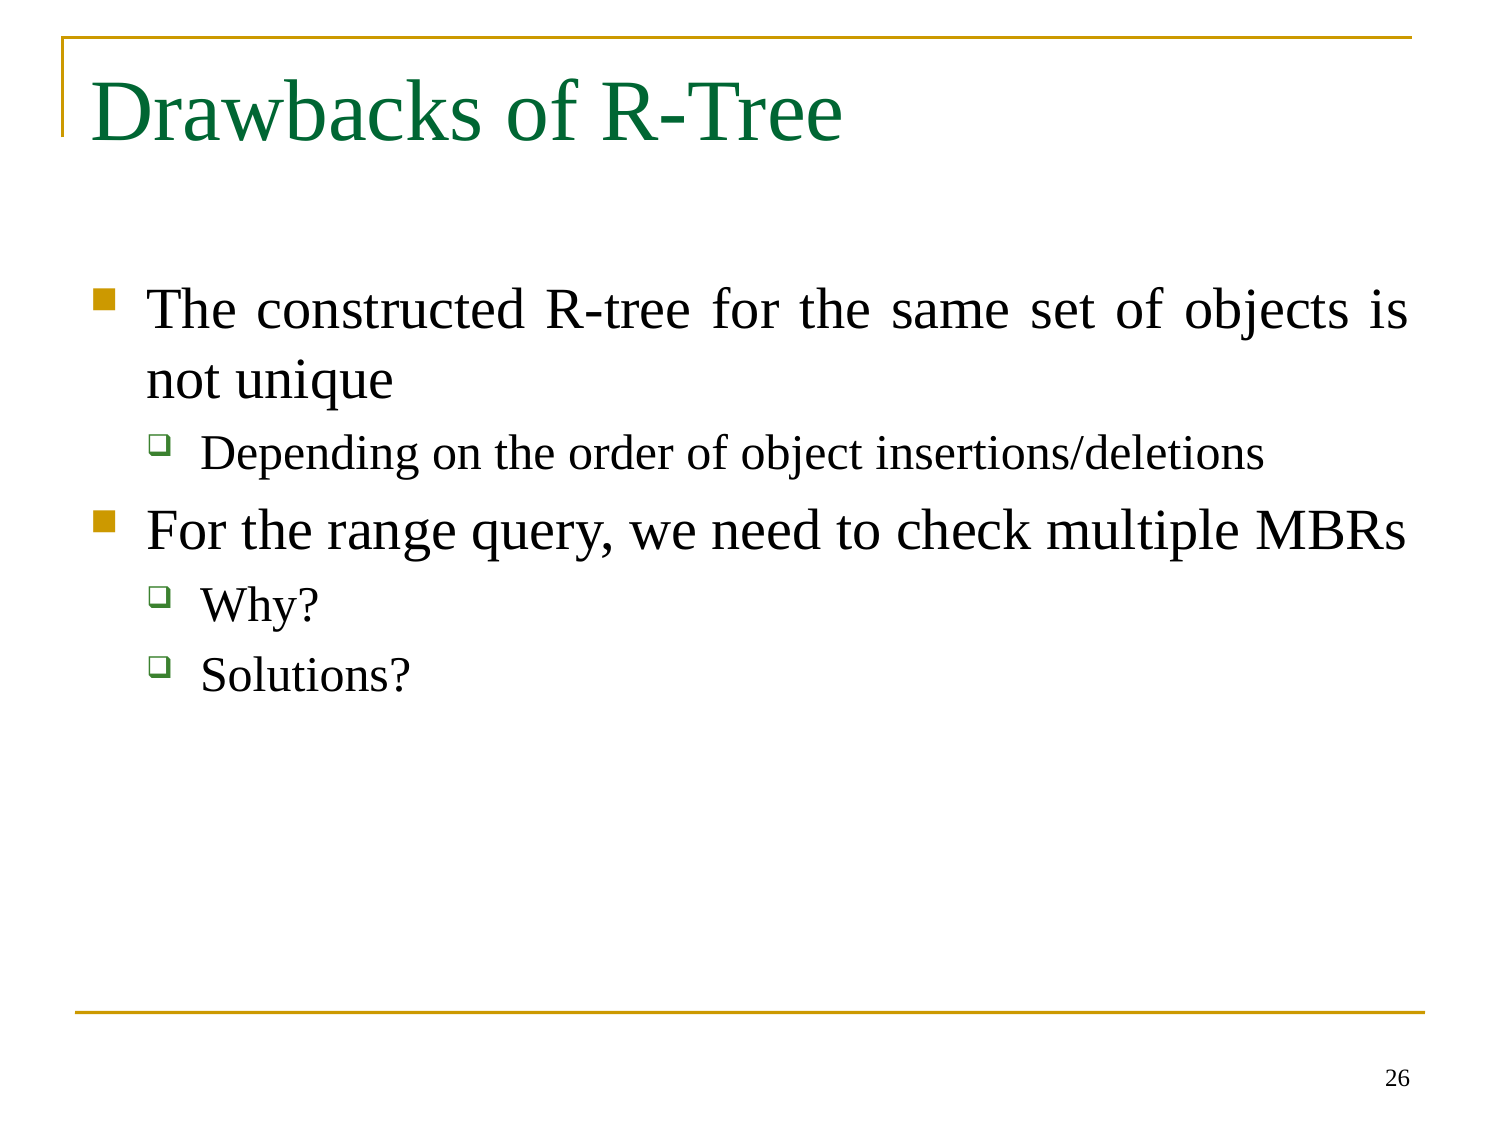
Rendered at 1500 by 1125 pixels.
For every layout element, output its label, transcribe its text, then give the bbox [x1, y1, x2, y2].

title Drawbacks of R-Tree [75, 45, 1425, 233]
slide_number 26 [1074, 1024, 1425, 1100]
list The constructed R-tree for the same set of objects is not unique Depending on the order of object insertions/deletions For the range query, we need to check multiple MBRs Why? Solutions? [75, 262, 1425, 1006]
